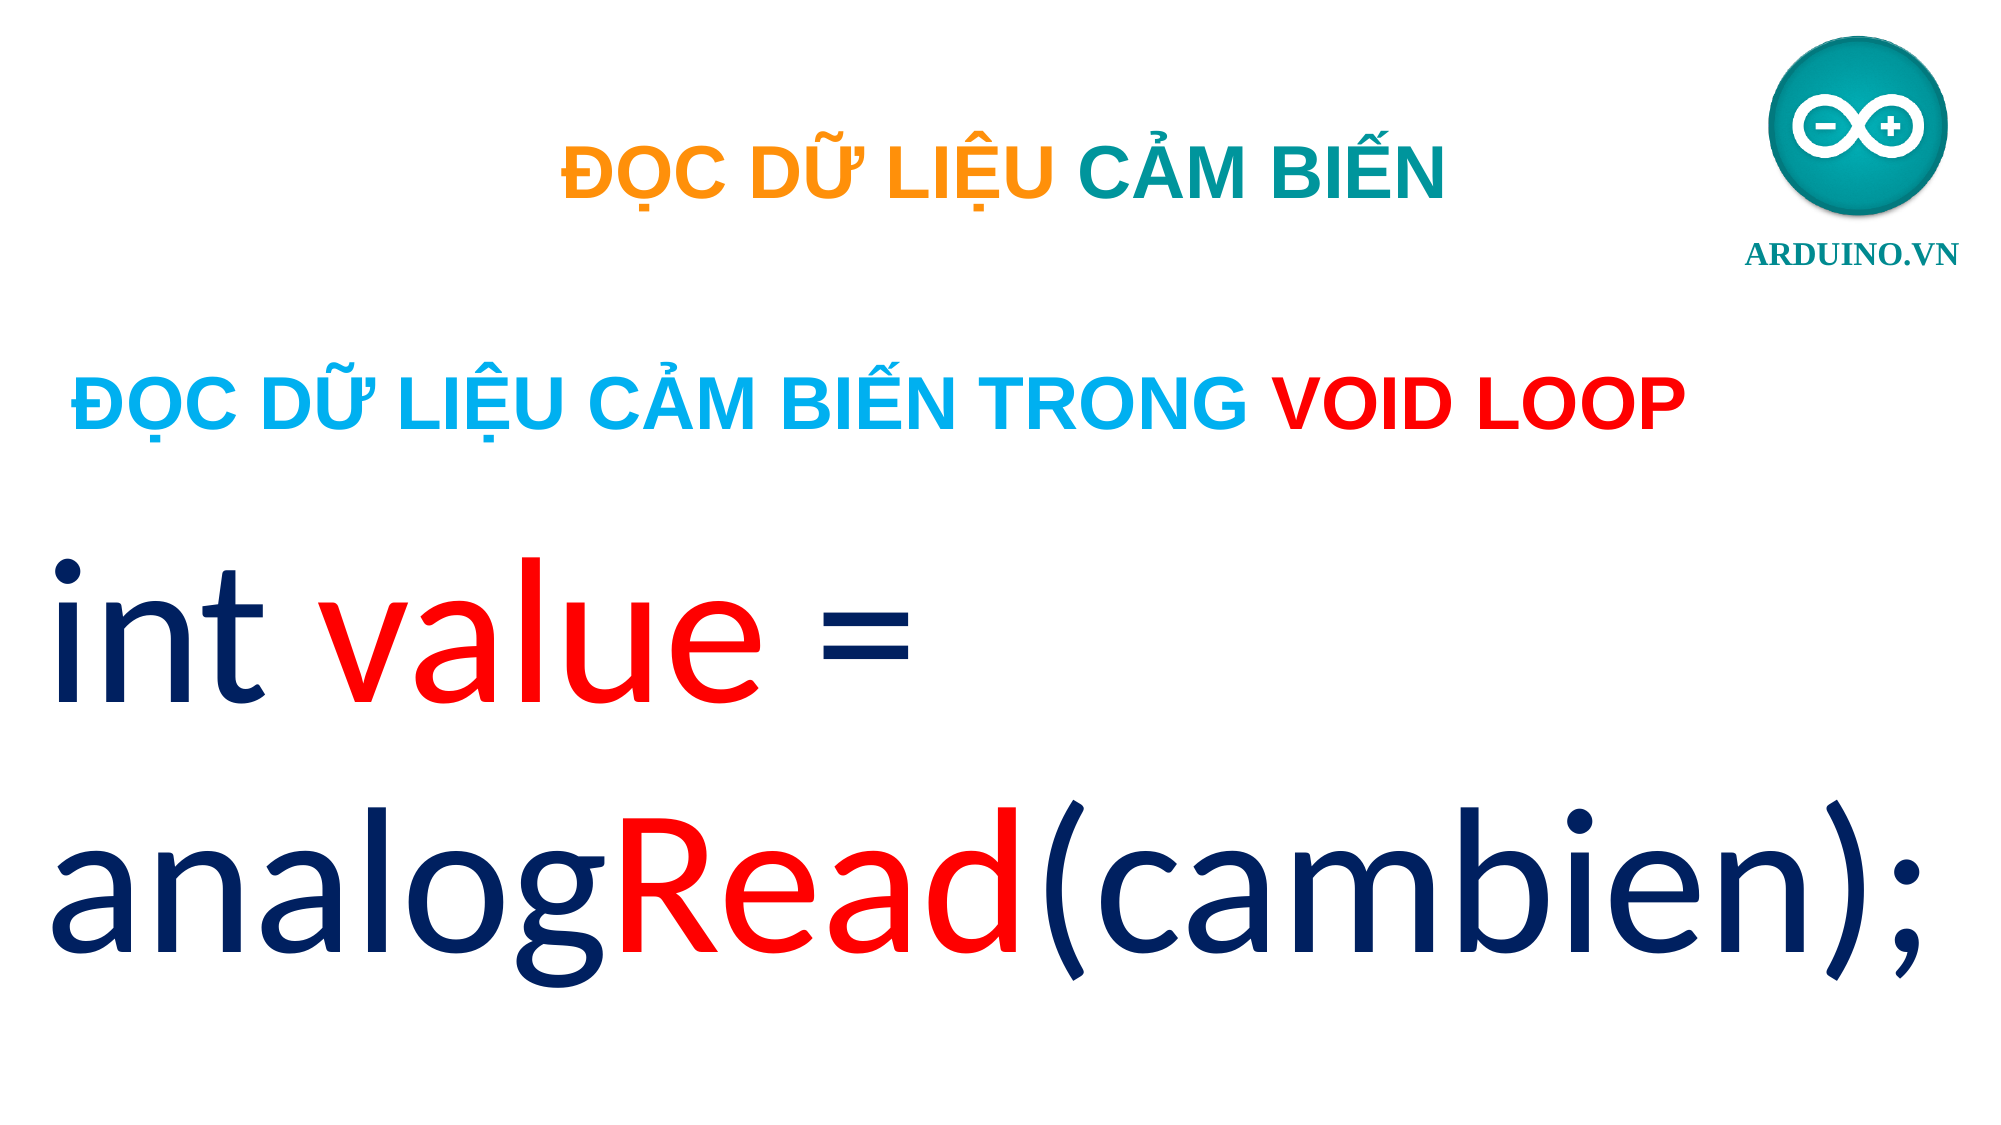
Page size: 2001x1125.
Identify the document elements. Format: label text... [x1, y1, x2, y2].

text_box Đọc dữ liệu cảm biến trong void loop [29, 319, 1730, 486]
text_box ARDUINO.VN [1729, 224, 2000, 280]
text_box Đọc dữ liệu cảm biến [154, 43, 1855, 306]
picture [1760, 29, 1956, 225]
text_box int value = analogRead(cambien); [29, 486, 2000, 1002]
